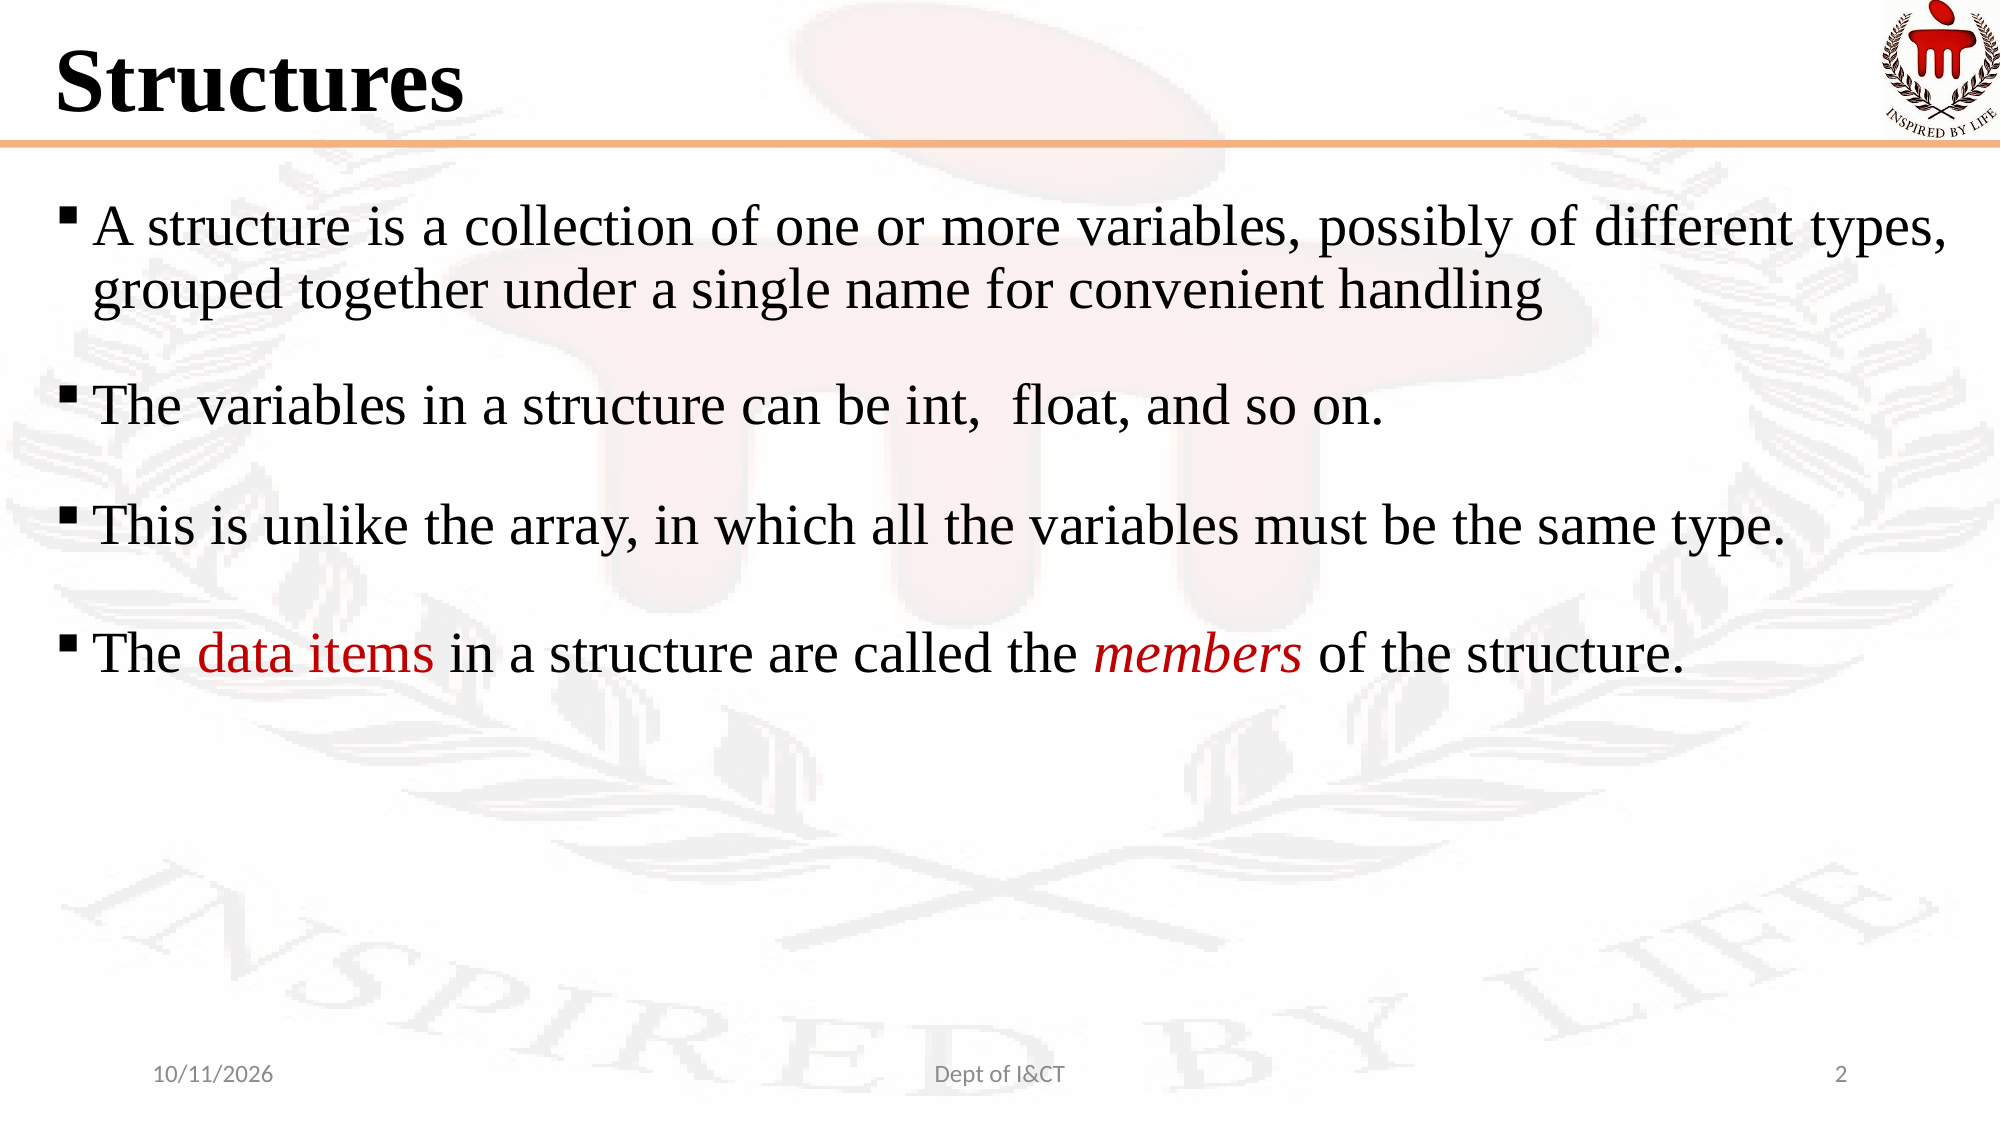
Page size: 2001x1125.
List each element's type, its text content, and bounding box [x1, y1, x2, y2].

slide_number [137, 1042, 588, 1103]
title Structures [39, 22, 1863, 141]
slide_number 2 [1412, 1042, 1863, 1103]
picture [1882, 0, 2000, 140]
list A structure is a collection of one or more variables, possibly of different types, grouped together under a single name for convenient handling The variables in a structure can be int, float, and so on. This is unlike the array, in which all the variables must be the same type. The data items in a structure are called the members of the structure. [39, 187, 1965, 1029]
footer Dept of I&CT [662, 1042, 1338, 1103]
